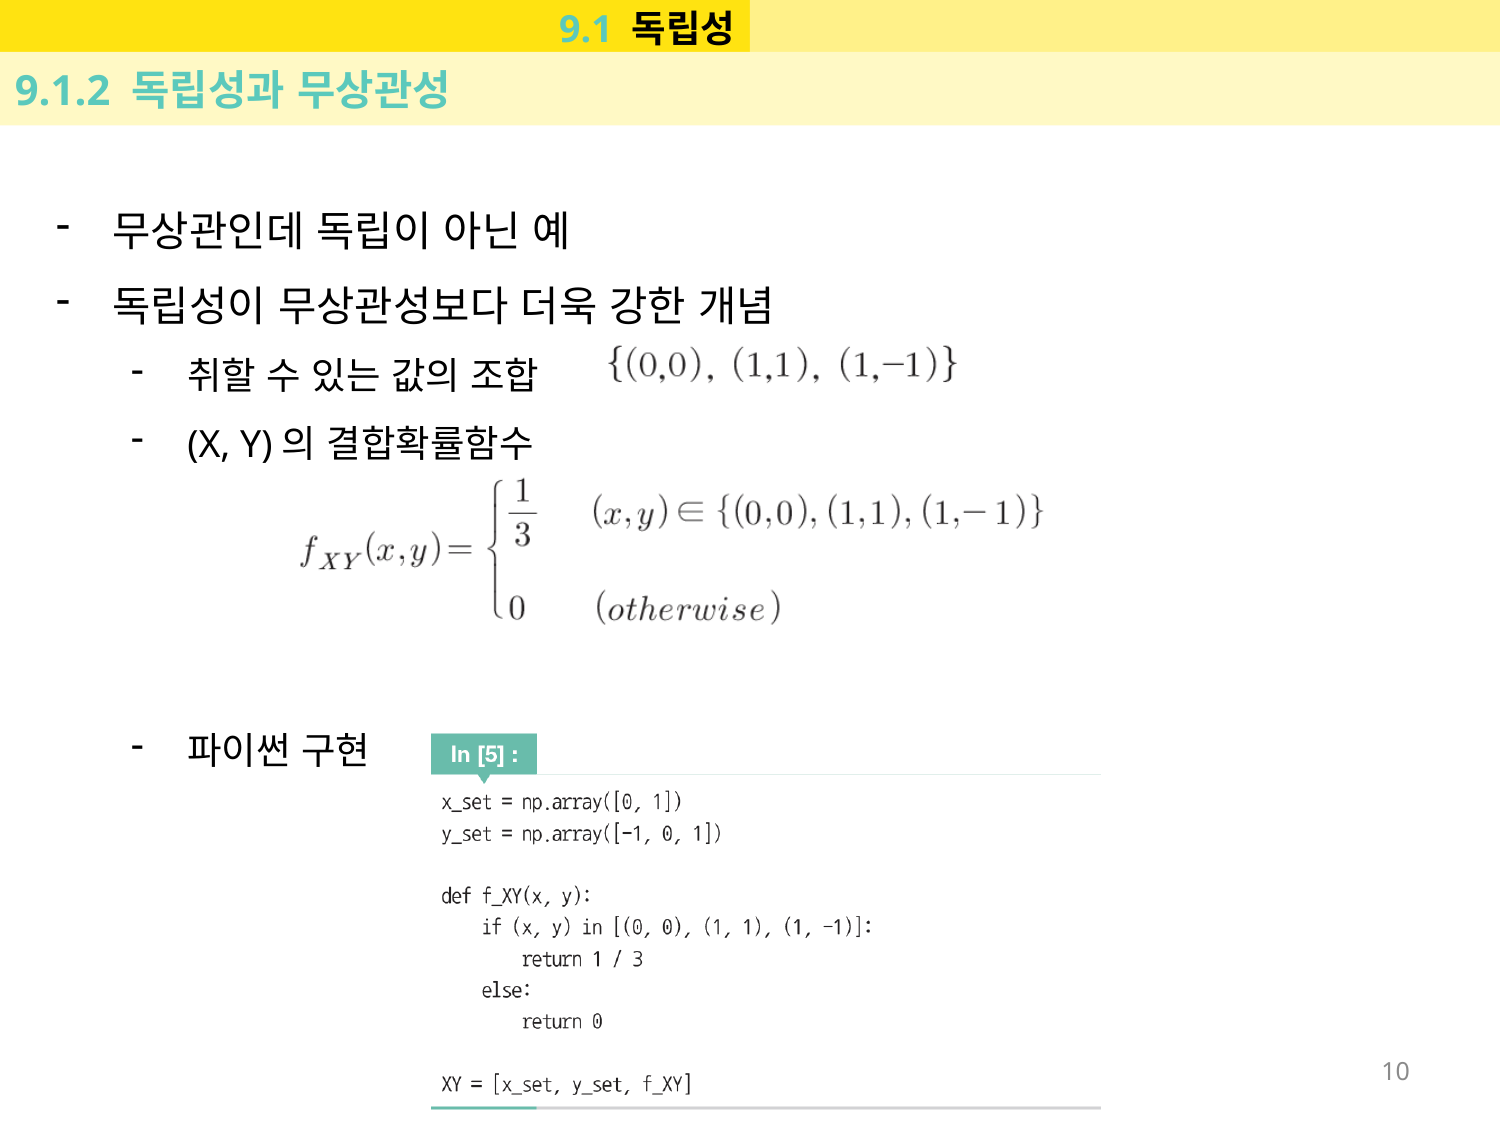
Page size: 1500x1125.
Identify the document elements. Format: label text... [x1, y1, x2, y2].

picture [603, 339, 959, 391]
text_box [0, 0, 1500, 126]
slide_number 10 [1105, 1042, 1425, 1103]
text_box 무상관인데 독립이 아닌 예 독립성이 무상관성보다 더욱 강한 개념 취할 수 있는 값의 조합 (X, Y)의 결합확률함수 파이썬 구현 [41, 172, 1459, 780]
picture [426, 727, 1101, 1113]
picture [277, 471, 1055, 629]
